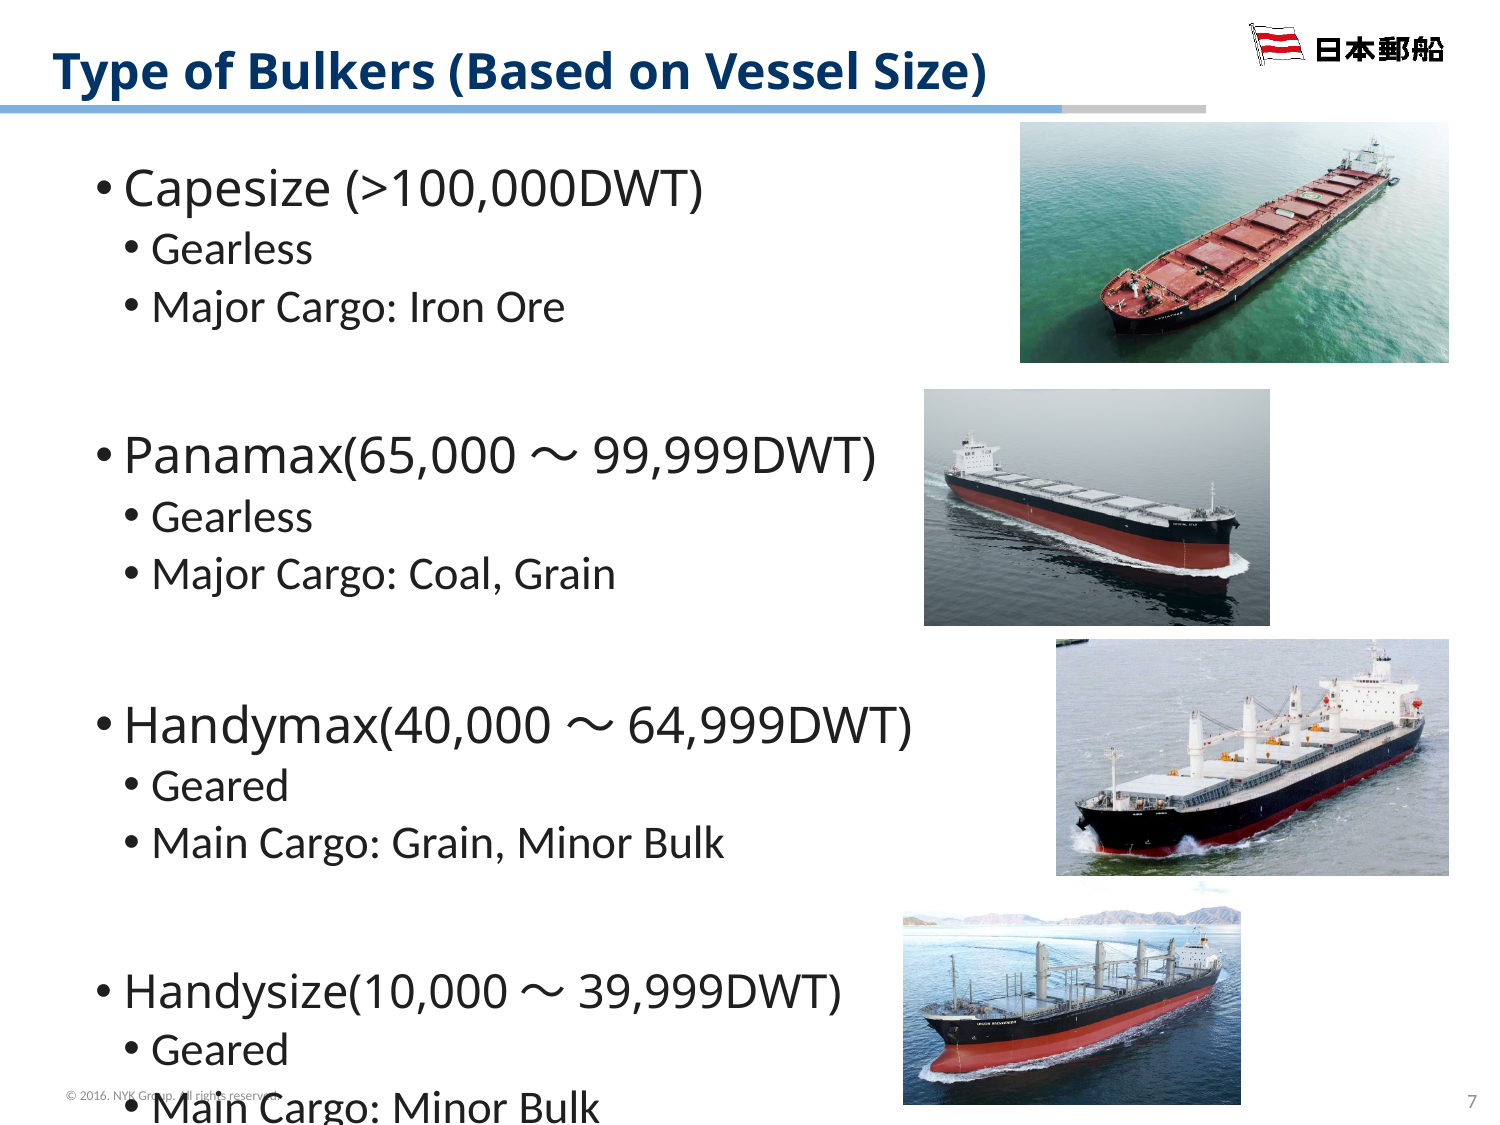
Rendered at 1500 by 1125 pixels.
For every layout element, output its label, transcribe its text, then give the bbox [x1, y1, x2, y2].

picture [1249, 23, 1444, 66]
picture [924, 389, 1270, 626]
title Type of Bulkers (Based on Vessel Size) [37, 24, 1270, 123]
picture [903, 881, 1241, 1105]
picture [1056, 639, 1449, 876]
list Capesize (>100,000DWT) Gearless Major Cargo: Iron Ore Panamax(65,000～99,999DWT) Gearless Major Cargo: Coal, Grain Handymax(40,000～64,999DWT) Geared Main Cargo: Grain, Minor Bulk Handysize(10,000～39,999DWT) Geared Main Cargo: Minor Bulk [40, 154, 1449, 1071]
slide_number 7 [1154, 1070, 1493, 1125]
picture [1020, 122, 1449, 363]
